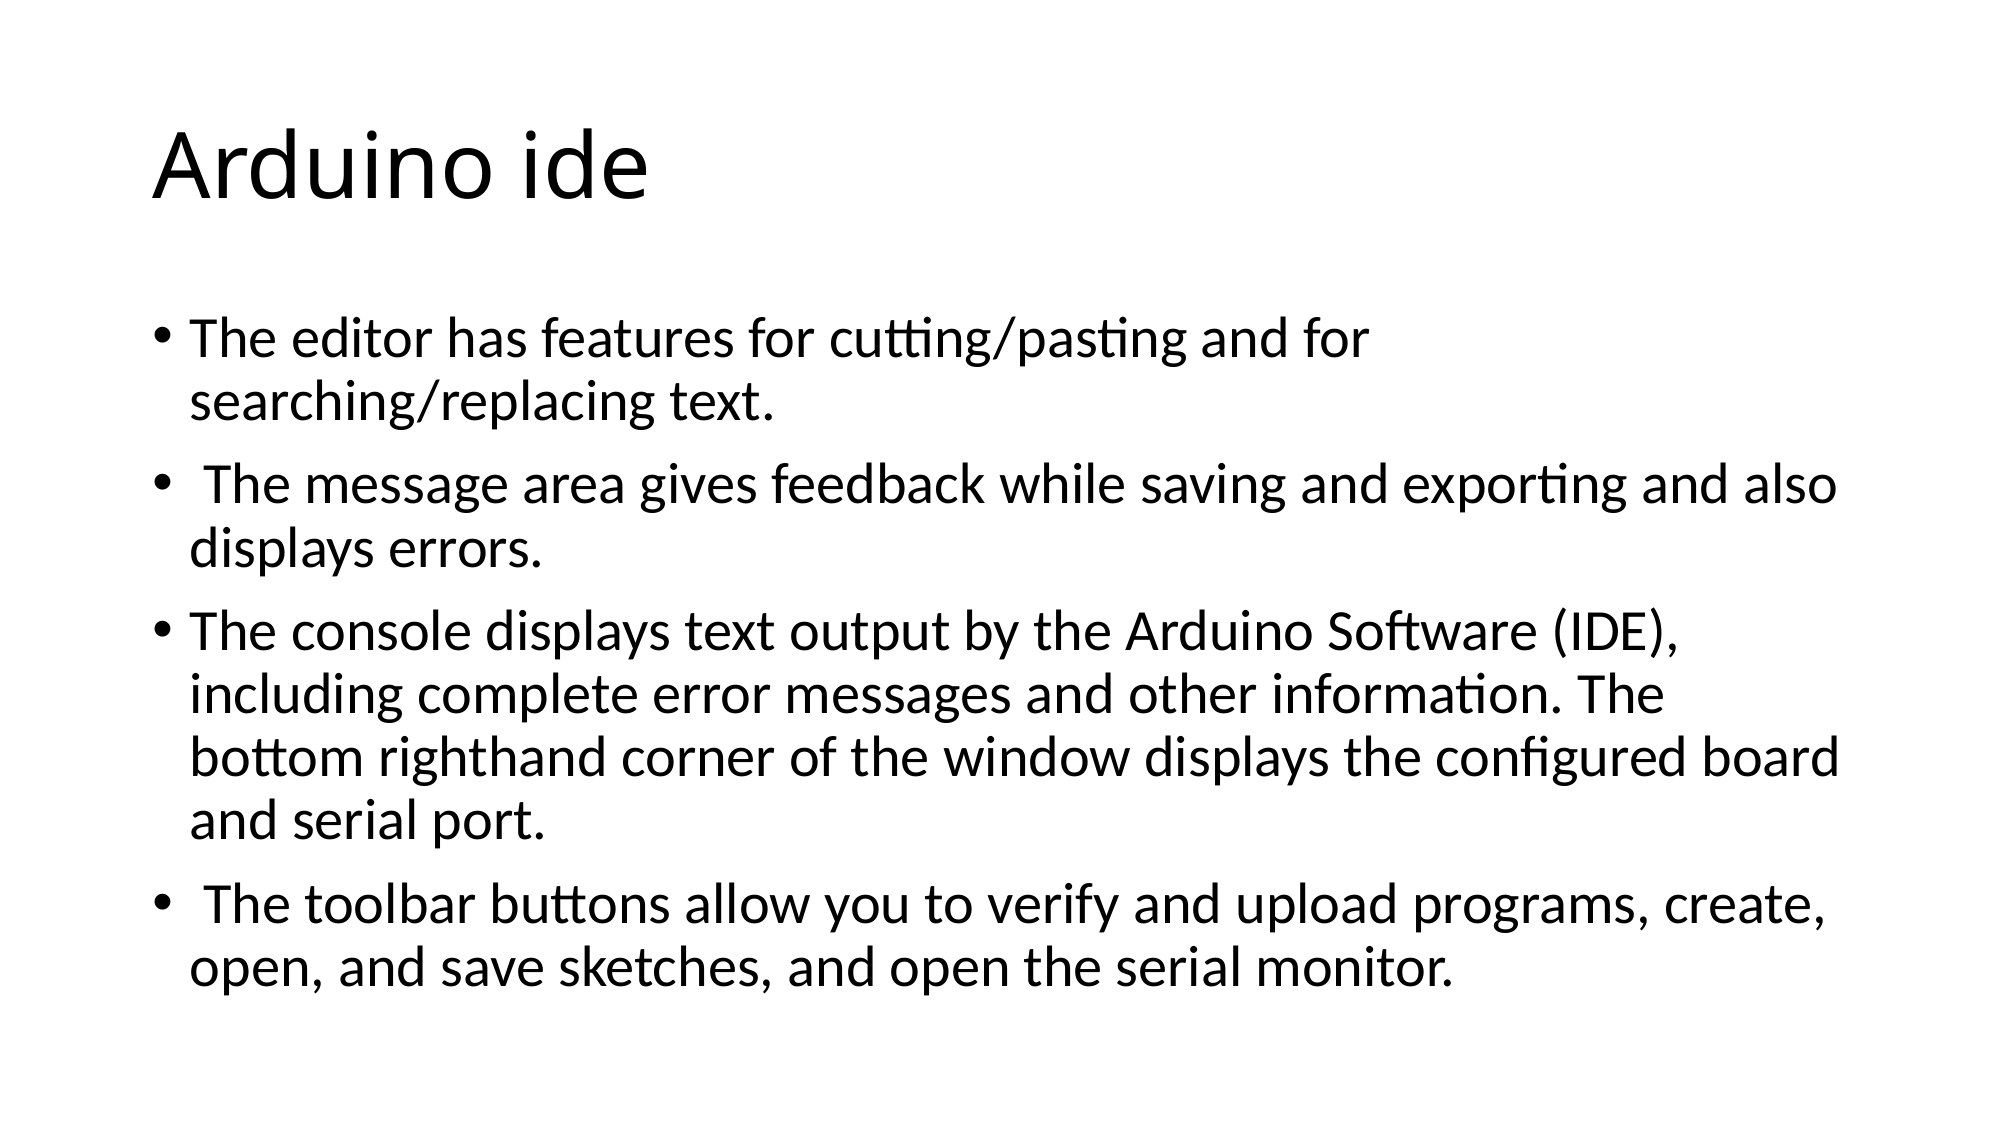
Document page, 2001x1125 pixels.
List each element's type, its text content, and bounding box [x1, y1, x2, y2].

list The editor has features for cutting/pasting and for searching/replacing text. The message area gives feedback while saving and exporting and also displays errors. The console displays text output by the Arduino Software (IDE), including complete error messages and other information. The bottom righthand corner of the window displays the configured board and serial port. The toolbar buttons allow you to verify and upload programs, create, open, and save sketches, and open the serial monitor. [137, 299, 1863, 1014]
title Arduino ide [137, 59, 1863, 278]
